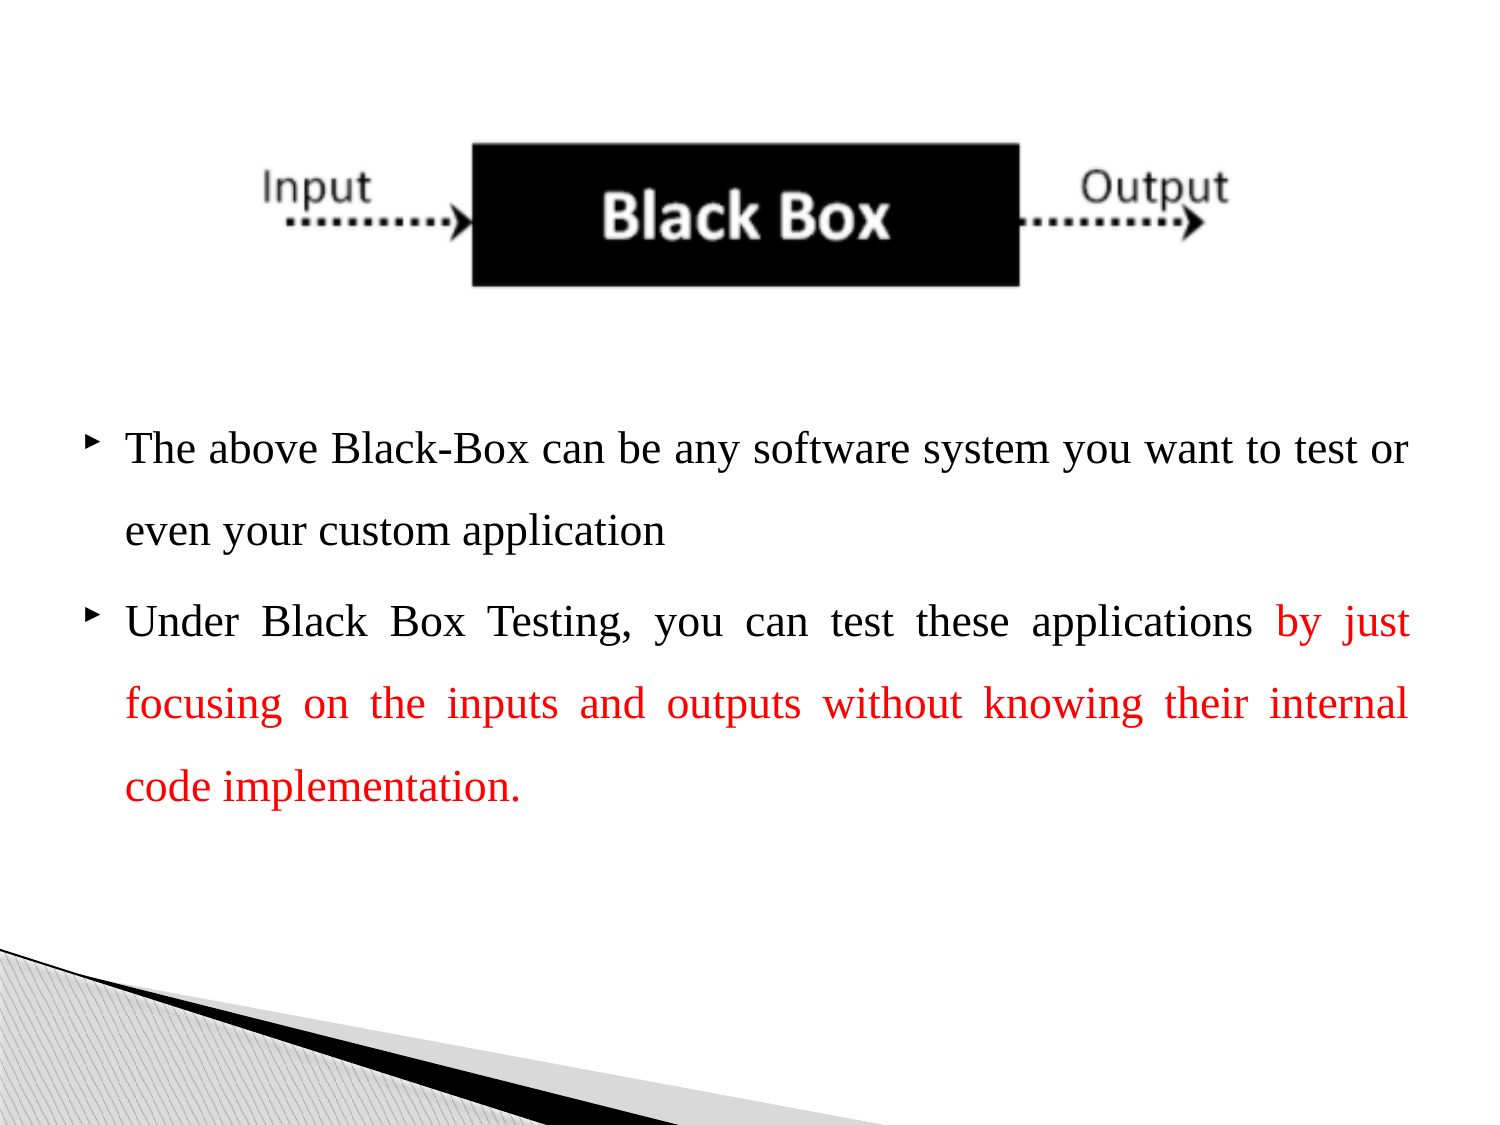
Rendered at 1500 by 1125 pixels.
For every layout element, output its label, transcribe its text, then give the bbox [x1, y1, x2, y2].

picture [227, 112, 1276, 323]
list The above Black-Box can be any software system you want to test or even your custom application Under Black Box Testing, you can test these applications by just focusing on the inputs and outputs without knowing their internal code implementation. [50, 382, 1425, 1125]
